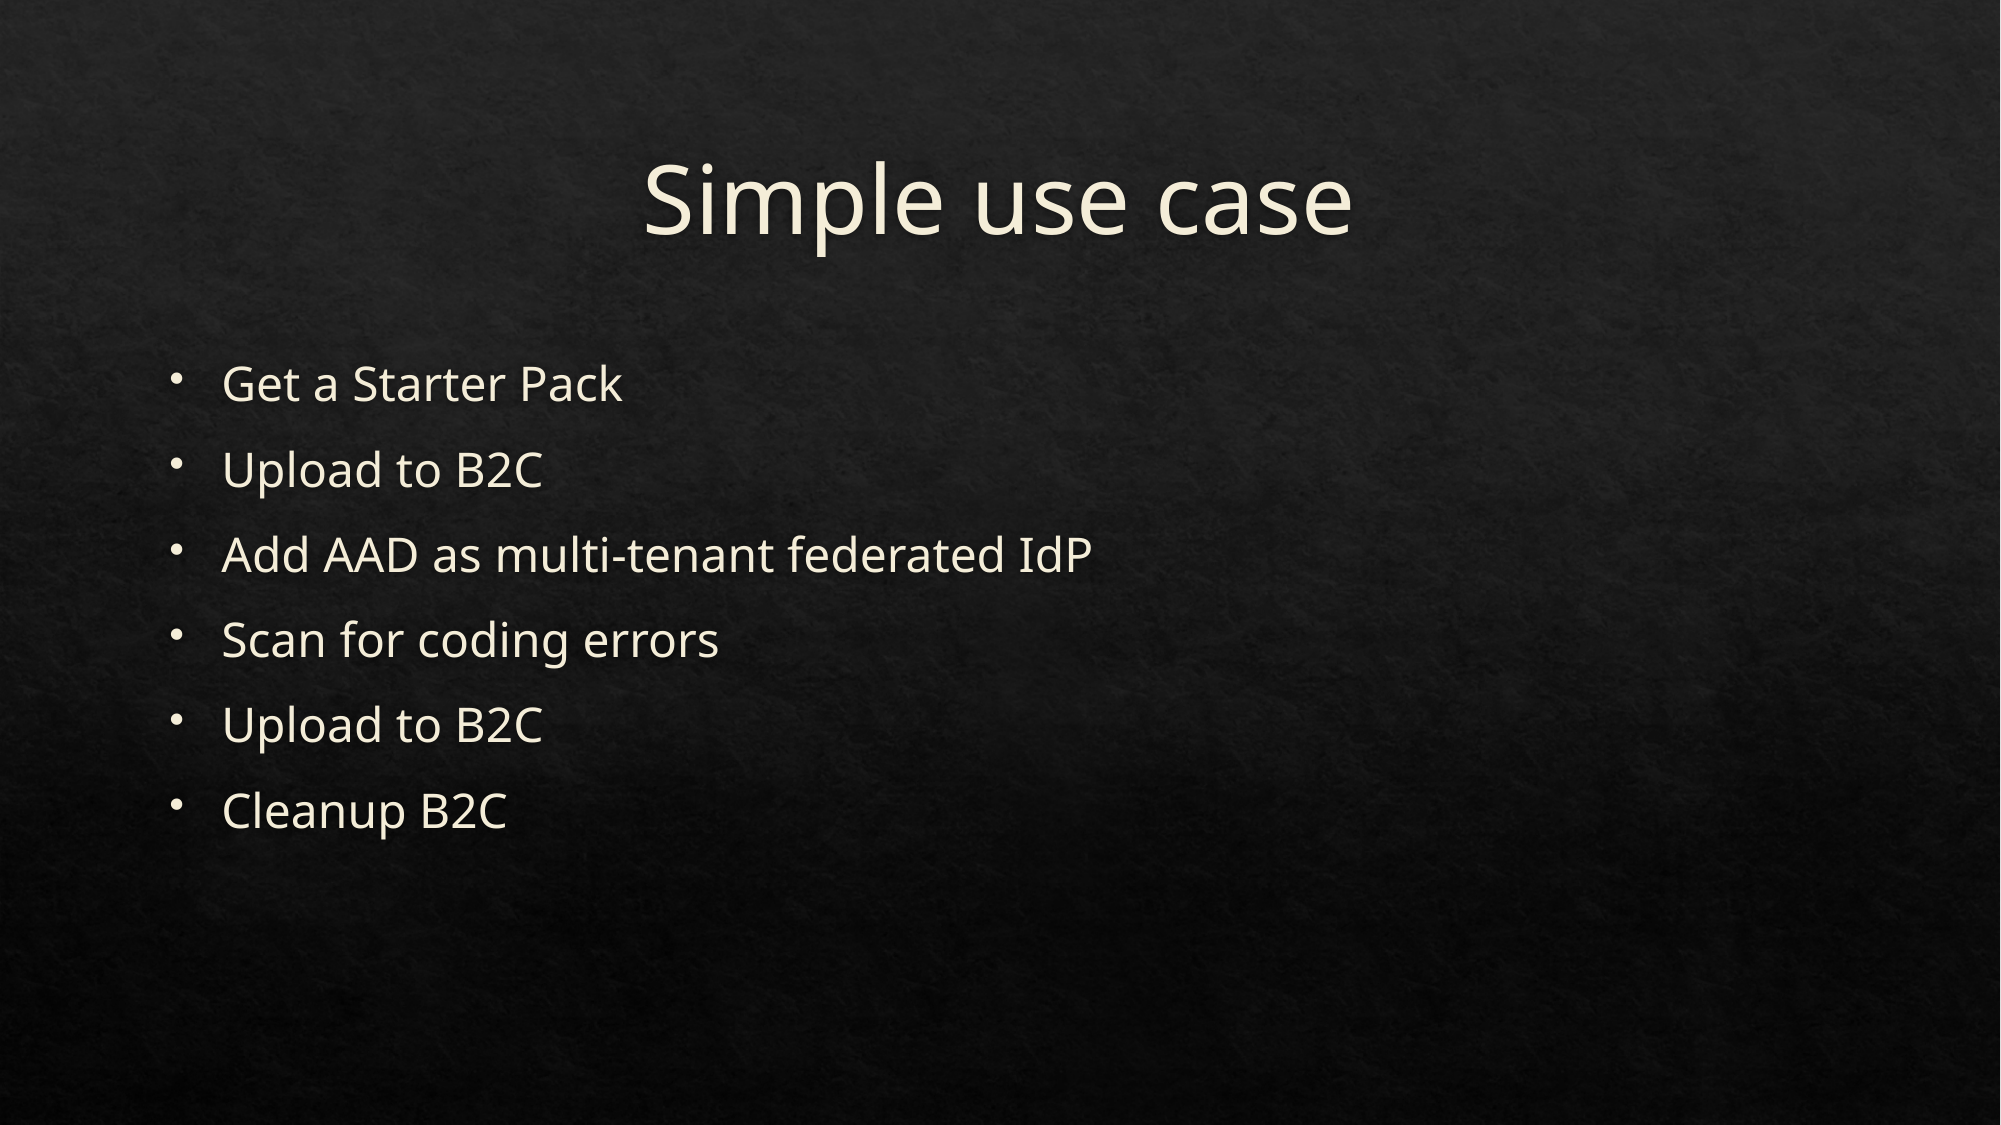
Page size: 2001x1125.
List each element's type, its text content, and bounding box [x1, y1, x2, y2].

list Get a Starter Pack Upload to B2C Add AAD as multi-tenant federated IdP Scan for coding errors Upload to B2C Cleanup B2C [149, 340, 1849, 950]
title Simple use case [149, 99, 1849, 307]
